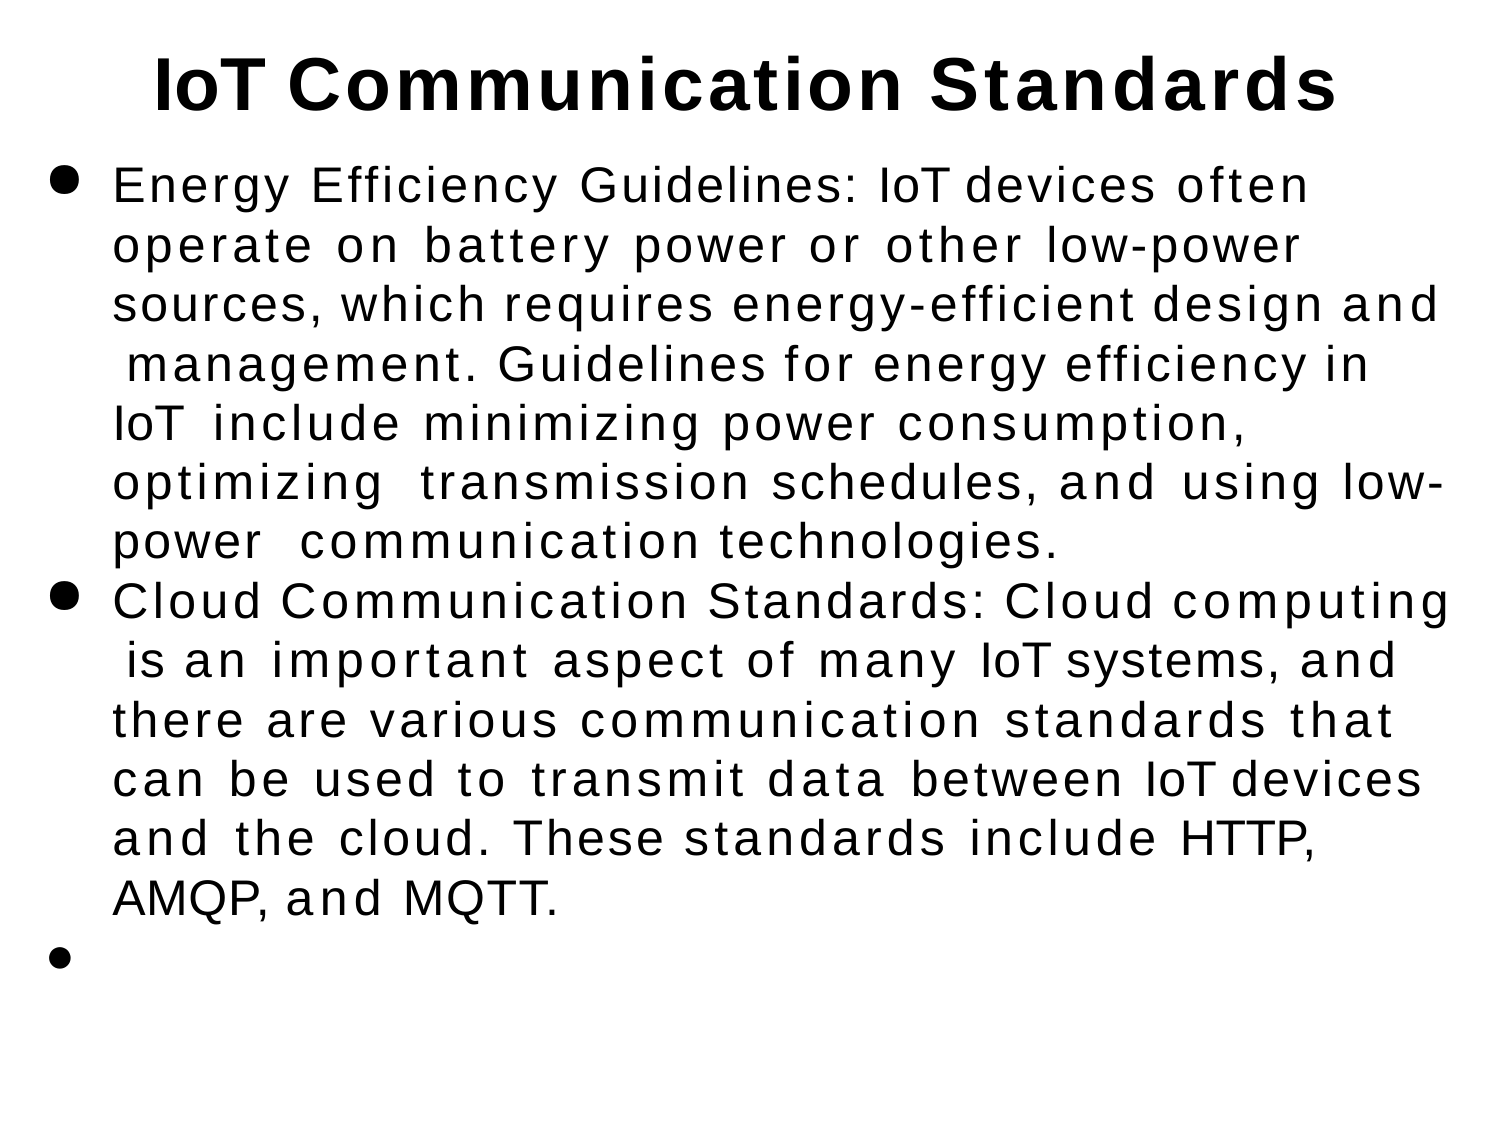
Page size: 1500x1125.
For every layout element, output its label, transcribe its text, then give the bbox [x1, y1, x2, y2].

text_box Energy Efficiency Guidelines: IoT devices often operate on battery power or other low-power sources, which requires energy-efficient design and management. Guidelines for energy efficiency in IoT include minimizing power consumption, optimizing transmission schedules, and using low-power communication technologies. Cloud Communication Standards: Cloud computing is an important aspect of many IoT systems, and there are various communication standards that can be used to transmit data between IoT devices and the cloud. These standards include HTTP, AMQP, and MQTT. ● [42, 148, 1460, 983]
title IoT Communication Standards [151, 32, 1349, 148]
